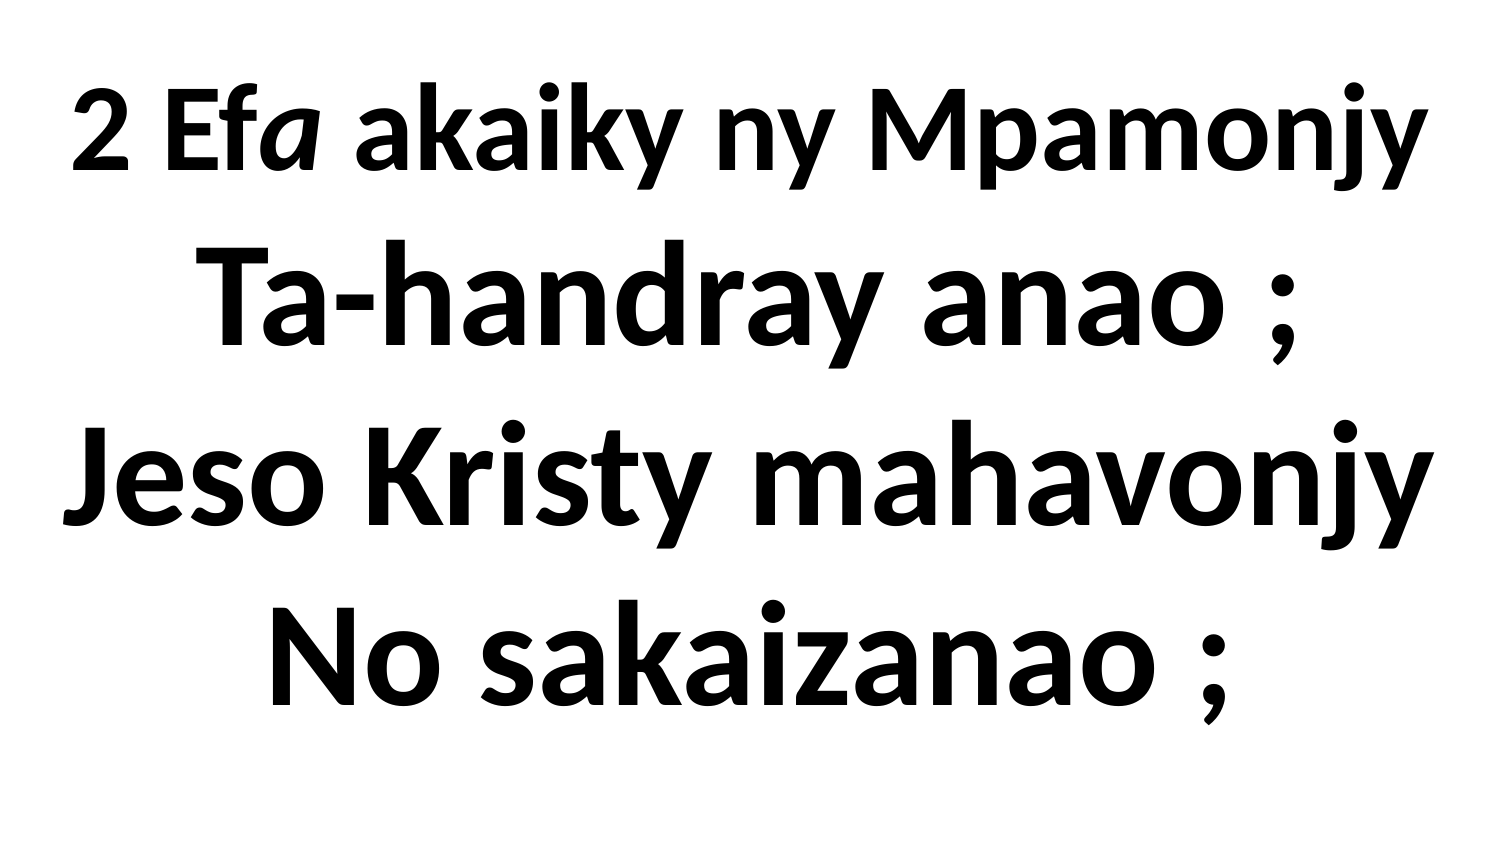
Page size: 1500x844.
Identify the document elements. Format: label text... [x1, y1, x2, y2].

title 2 Efa akaiky ny Mpamonjy Ta-handray anao ; Jeso Kristy mahavonjy No sakaizanao ; [0, 300, 1500, 481]
